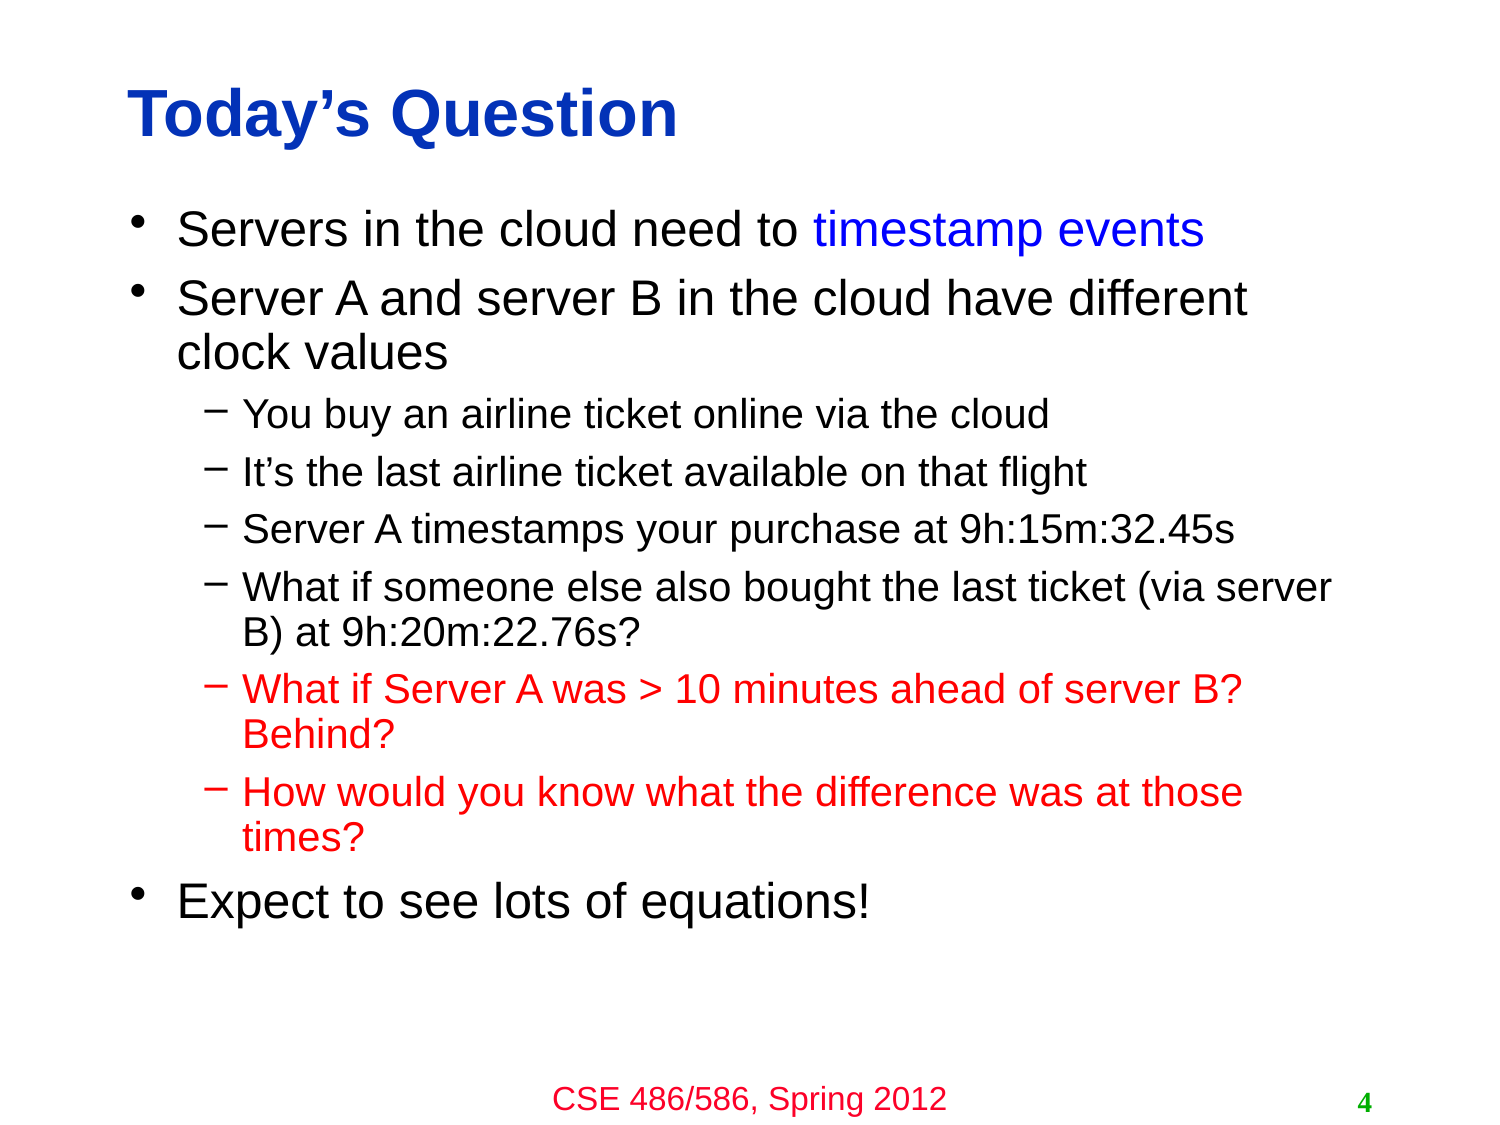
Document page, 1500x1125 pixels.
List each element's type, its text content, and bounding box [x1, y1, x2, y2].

slide_number 4 [1074, 1076, 1388, 1125]
list Servers in the cloud need to timestamp events Server A and server B in the cloud have different clock values You buy an airline ticket online via the cloud It’s the last airline ticket available on that flight Server A timestamps your purchase at 9h:15m:32.45s What if someone else also bought the last ticket (via server B) at 9h:20m:22.76s? What if Server A was > 10 minutes ahead of server B? Behind? How would you know what the difference was at those times? Expect to see lots of equations! [114, 195, 1376, 1005]
title Today’s Question [112, 53, 1310, 176]
